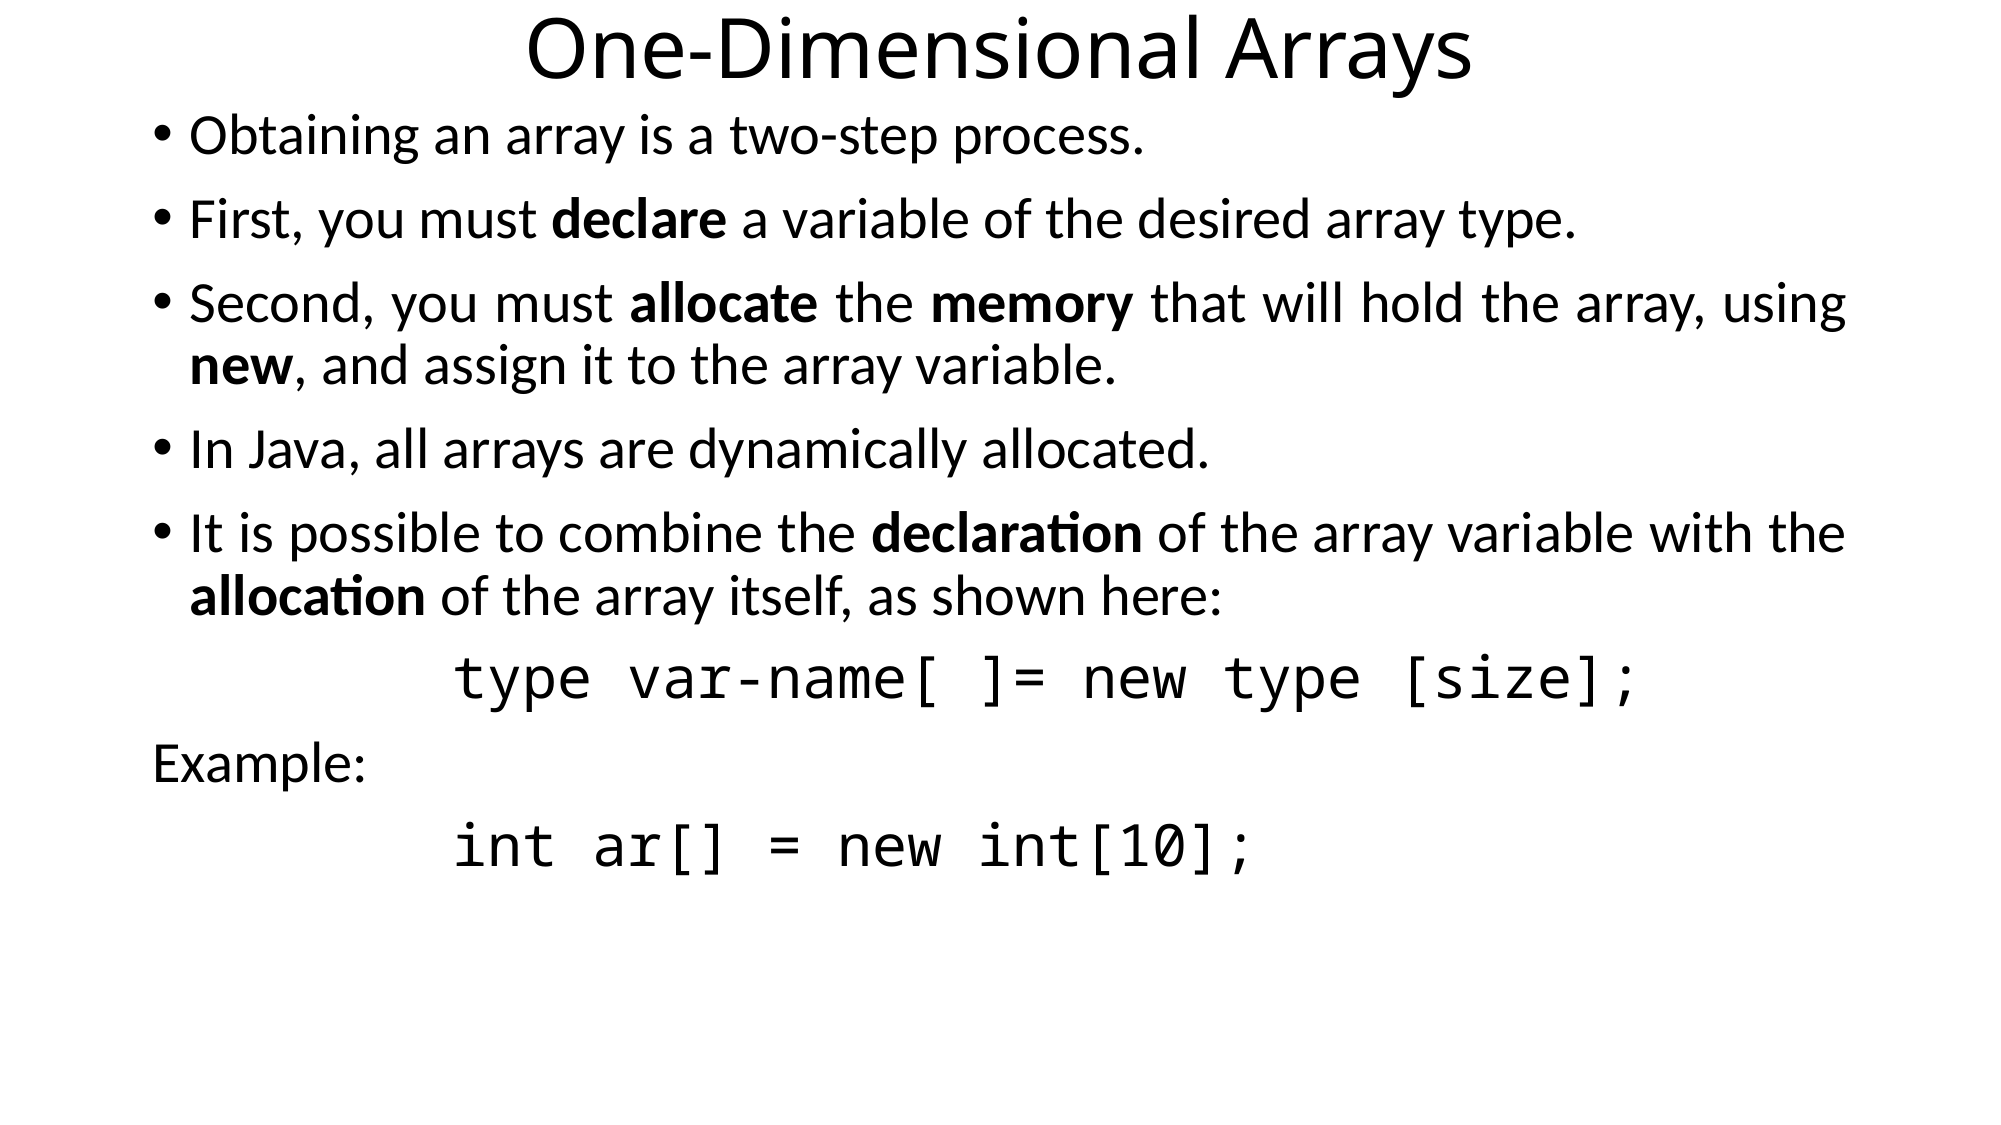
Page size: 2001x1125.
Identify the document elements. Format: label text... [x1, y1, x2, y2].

title One-Dimensional Arrays [137, 6, 1863, 97]
list Obtaining an array is a two-step process. First, you must declare a variable of the desired array type. Second, you must allocate the memory that will hold the array, using new, and assign it to the array variable. In Java, all arrays are dynamically allocated. It is possible to combine the declaration of the array variable with the allocation of the array itself, as shown here: type var-name[ ]= new type [size]; Example: int ar[] = new int[10]; [137, 97, 1863, 1090]
